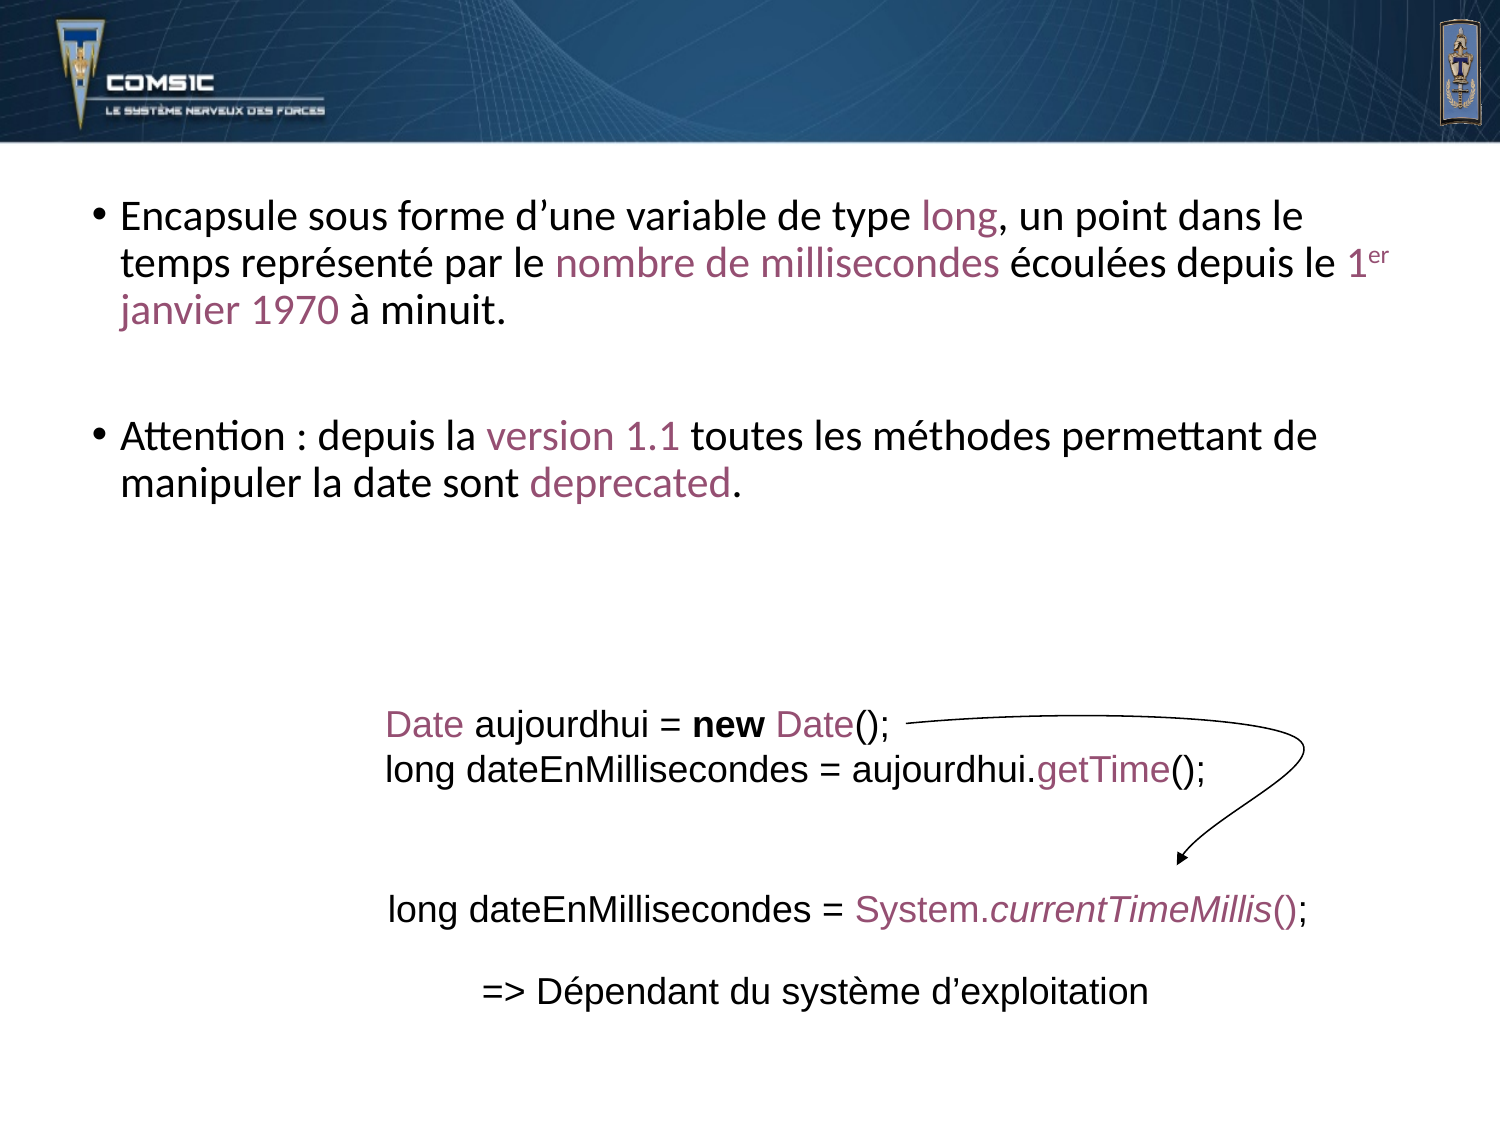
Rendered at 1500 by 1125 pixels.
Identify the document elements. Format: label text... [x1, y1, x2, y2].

list Encapsule sous forme d’une variable de type long, un point dans le temps représenté par le nombre de millisecondes écoulées depuis le 1er janvier 1970 à minuit. Attention : depuis la version 1.1 toutes les méthodes permettant de manipuler la date sont deprecated. [76, 184, 1427, 927]
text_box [372, 715, 1325, 939]
title La classe java.util.Date [319, 102, 1400, 184]
picture [0, 0, 1500, 146]
text_box Date aujourdhui = new Date(); long dateEnMillisecondes = aujourdhui.getTime(); [370, 692, 1221, 798]
text_box => Dépendant du système d’exploitation [467, 959, 1165, 1020]
